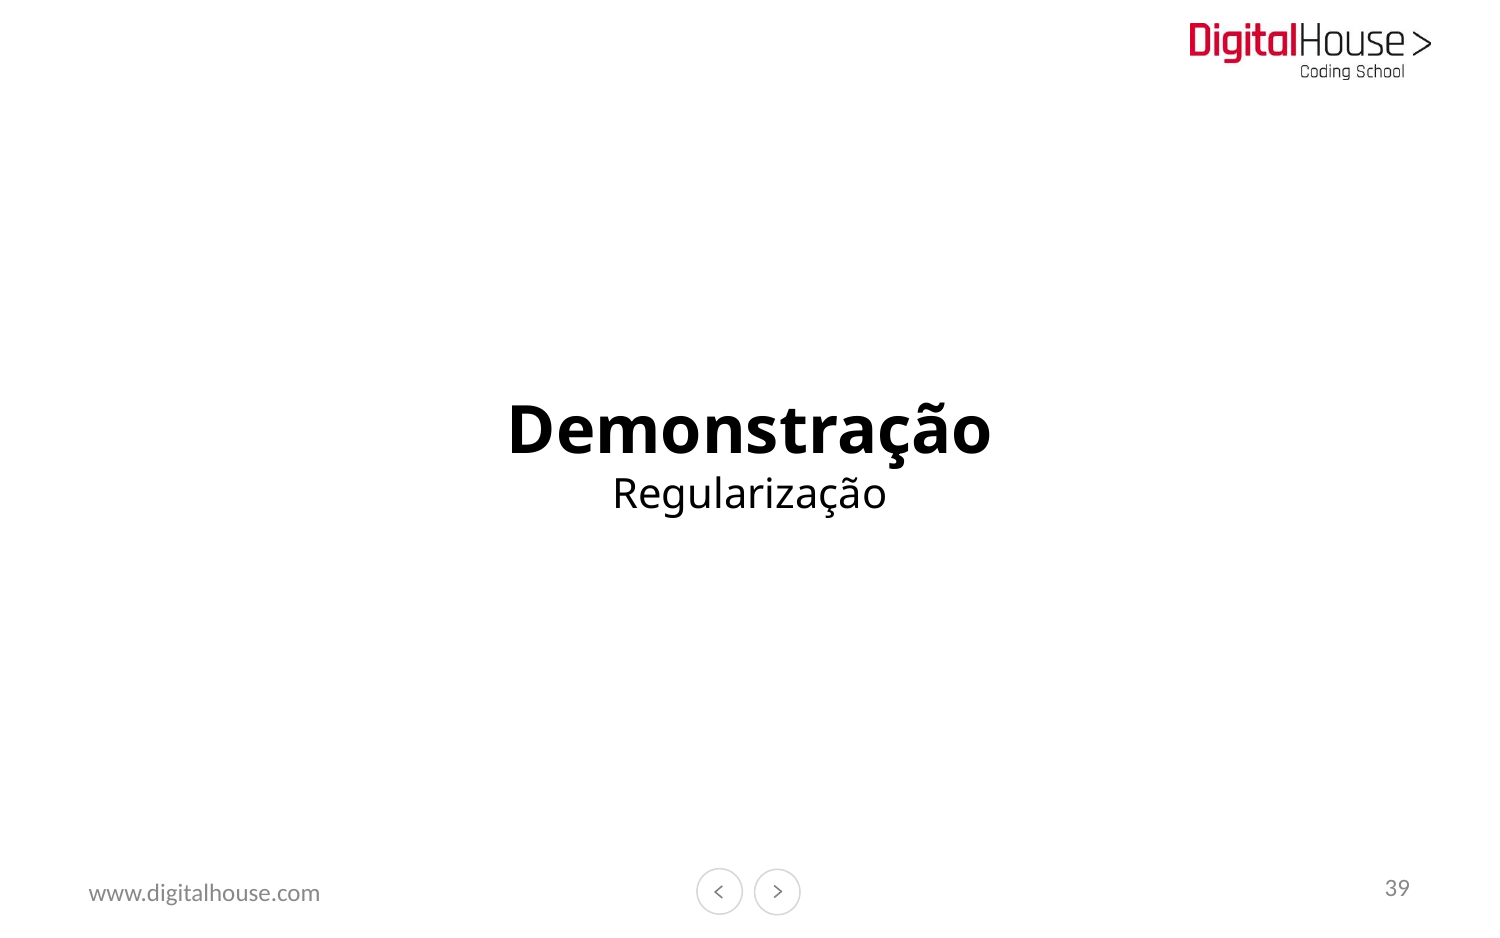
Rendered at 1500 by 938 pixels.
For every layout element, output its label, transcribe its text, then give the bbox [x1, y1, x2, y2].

title Demonstração Regularização [112, 361, 1388, 543]
picture [1190, 23, 1431, 80]
slide_number 39 [1074, 861, 1425, 911]
